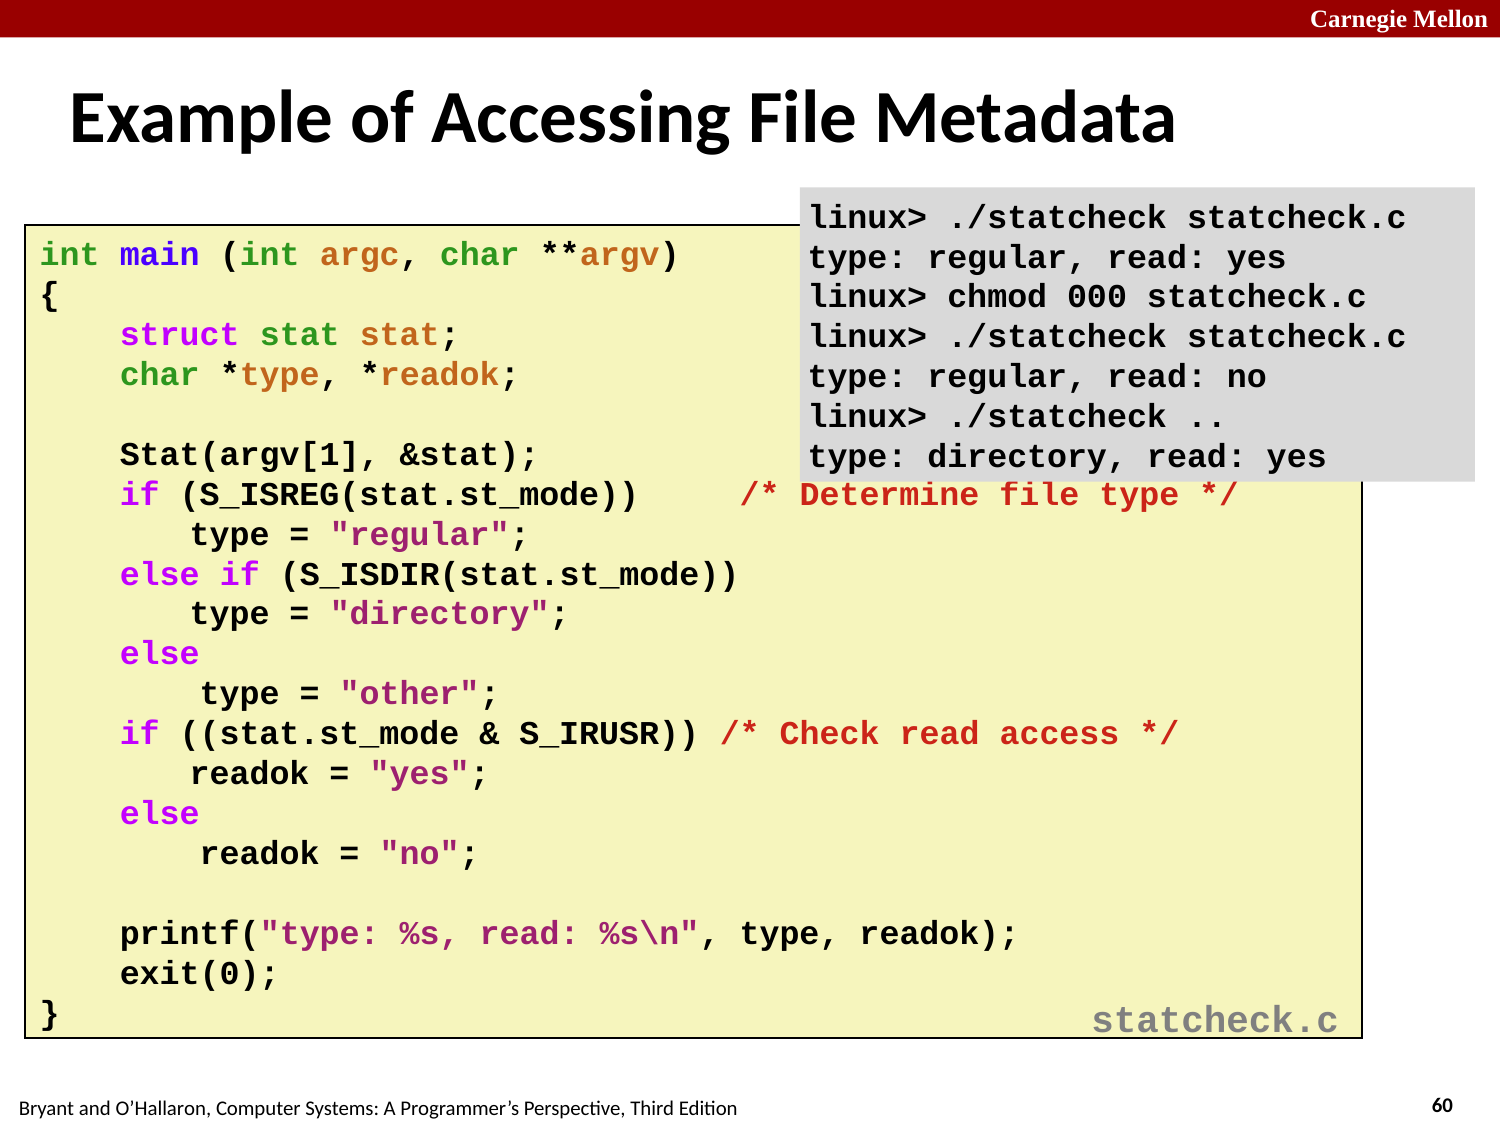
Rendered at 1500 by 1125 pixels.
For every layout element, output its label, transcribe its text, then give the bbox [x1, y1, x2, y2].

text_box statcheck.c [1076, 987, 1354, 1048]
title Example of Accessing File Metadata [54, 49, 1301, 176]
text_box int main (int argc, char **argv) { struct stat stat; char *type, *readok; Stat(argv[1], &stat); if (S_ISREG(stat.st_mode)) /* Determine file type */ type = "regular"; else if (S_ISDIR(stat.st_mode)) type = "directory"; else type = "other"; if ((stat.st_mode & S_IRUSR)) /* Check read access */ readok = "yes"; else readok = "no"; printf("type: %s, read: %s\n", type, readok); exit(0); } [24, 224, 1363, 1039]
text_box linux> ./statcheck statcheck.c type: regular, read: yes linux> chmod 000 statcheck.c linux> ./statcheck statcheck.c type: regular, read: no linux> ./statcheck .. type: directory, read: yes [799, 187, 1475, 482]
